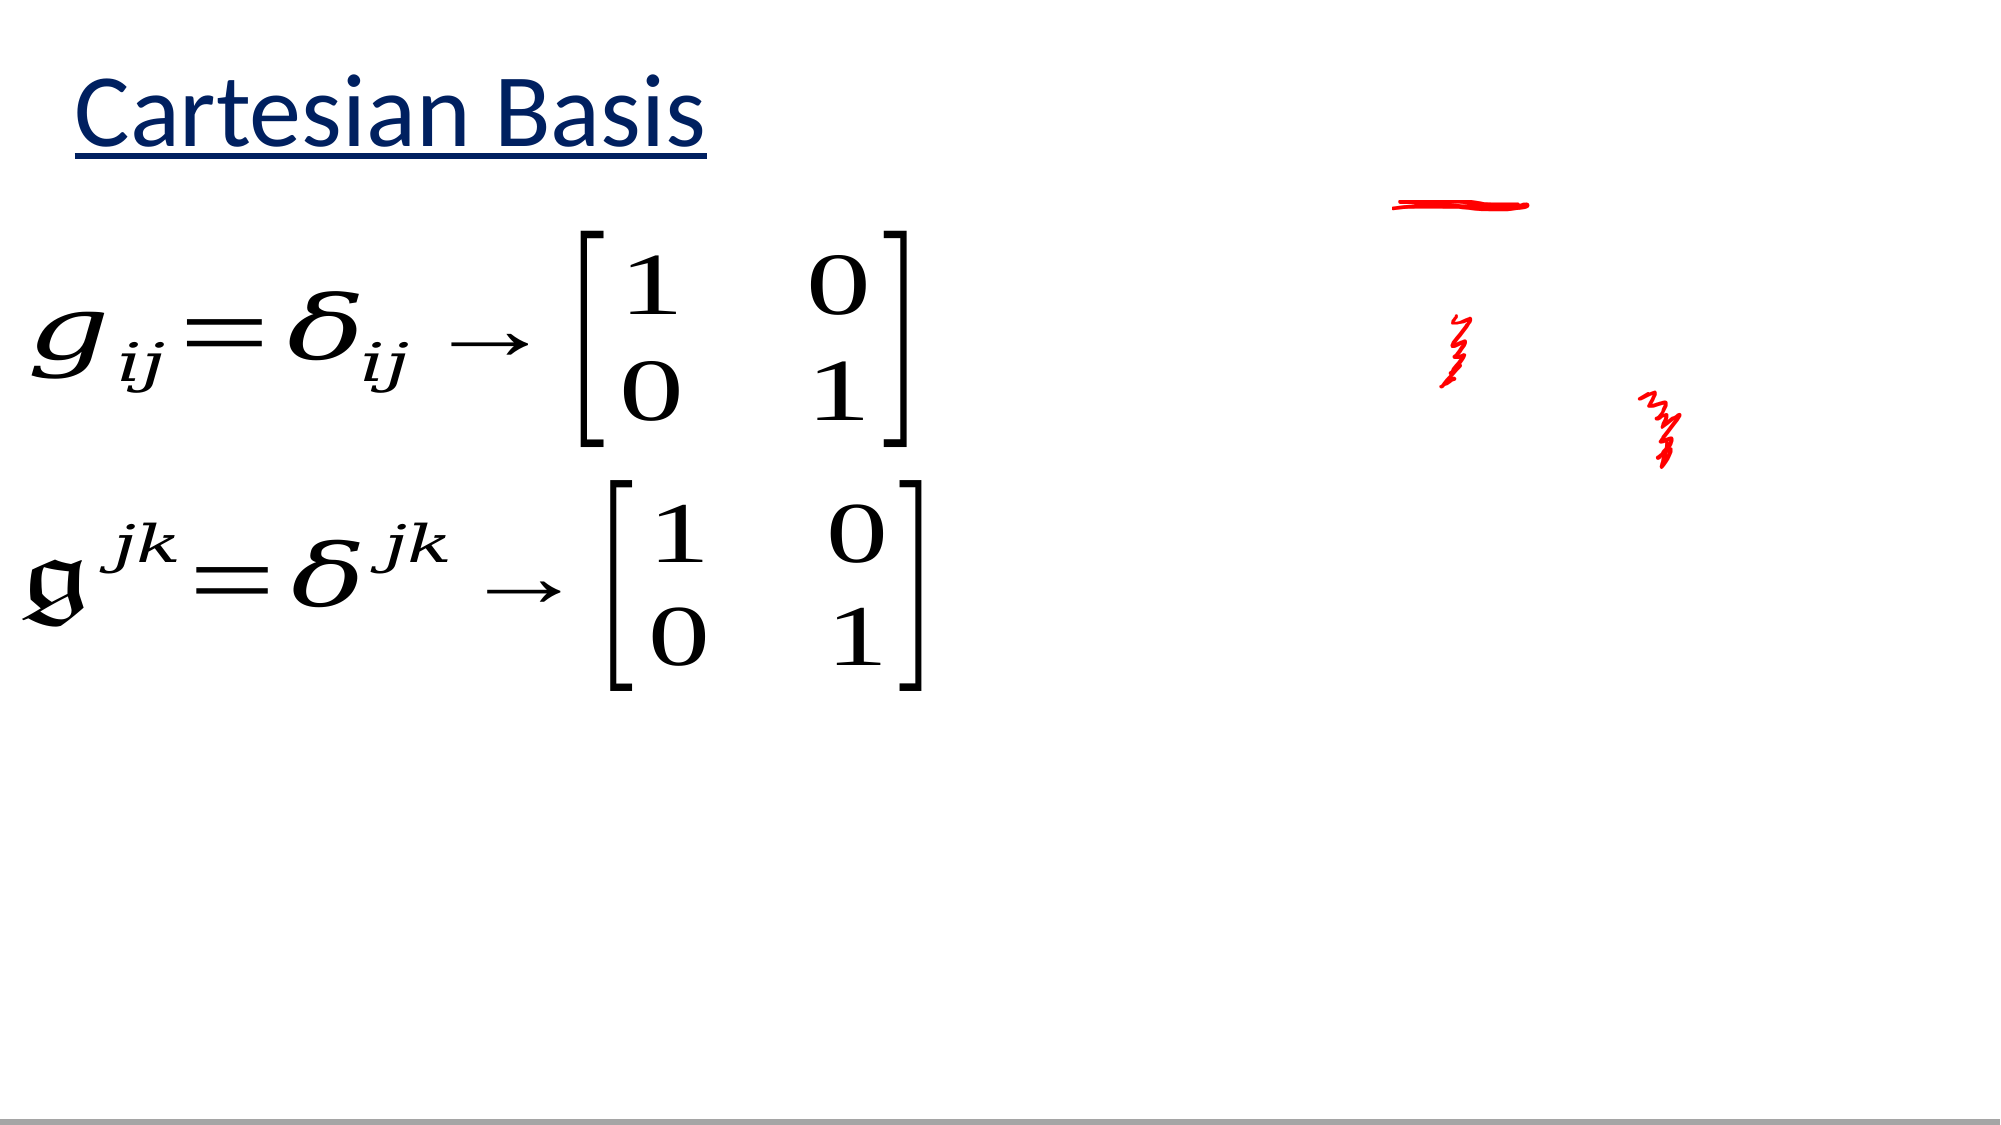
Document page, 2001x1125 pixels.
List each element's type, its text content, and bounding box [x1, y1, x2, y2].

picture [1392, 200, 1691, 478]
text_box Cartesian Basis [59, 34, 723, 175]
